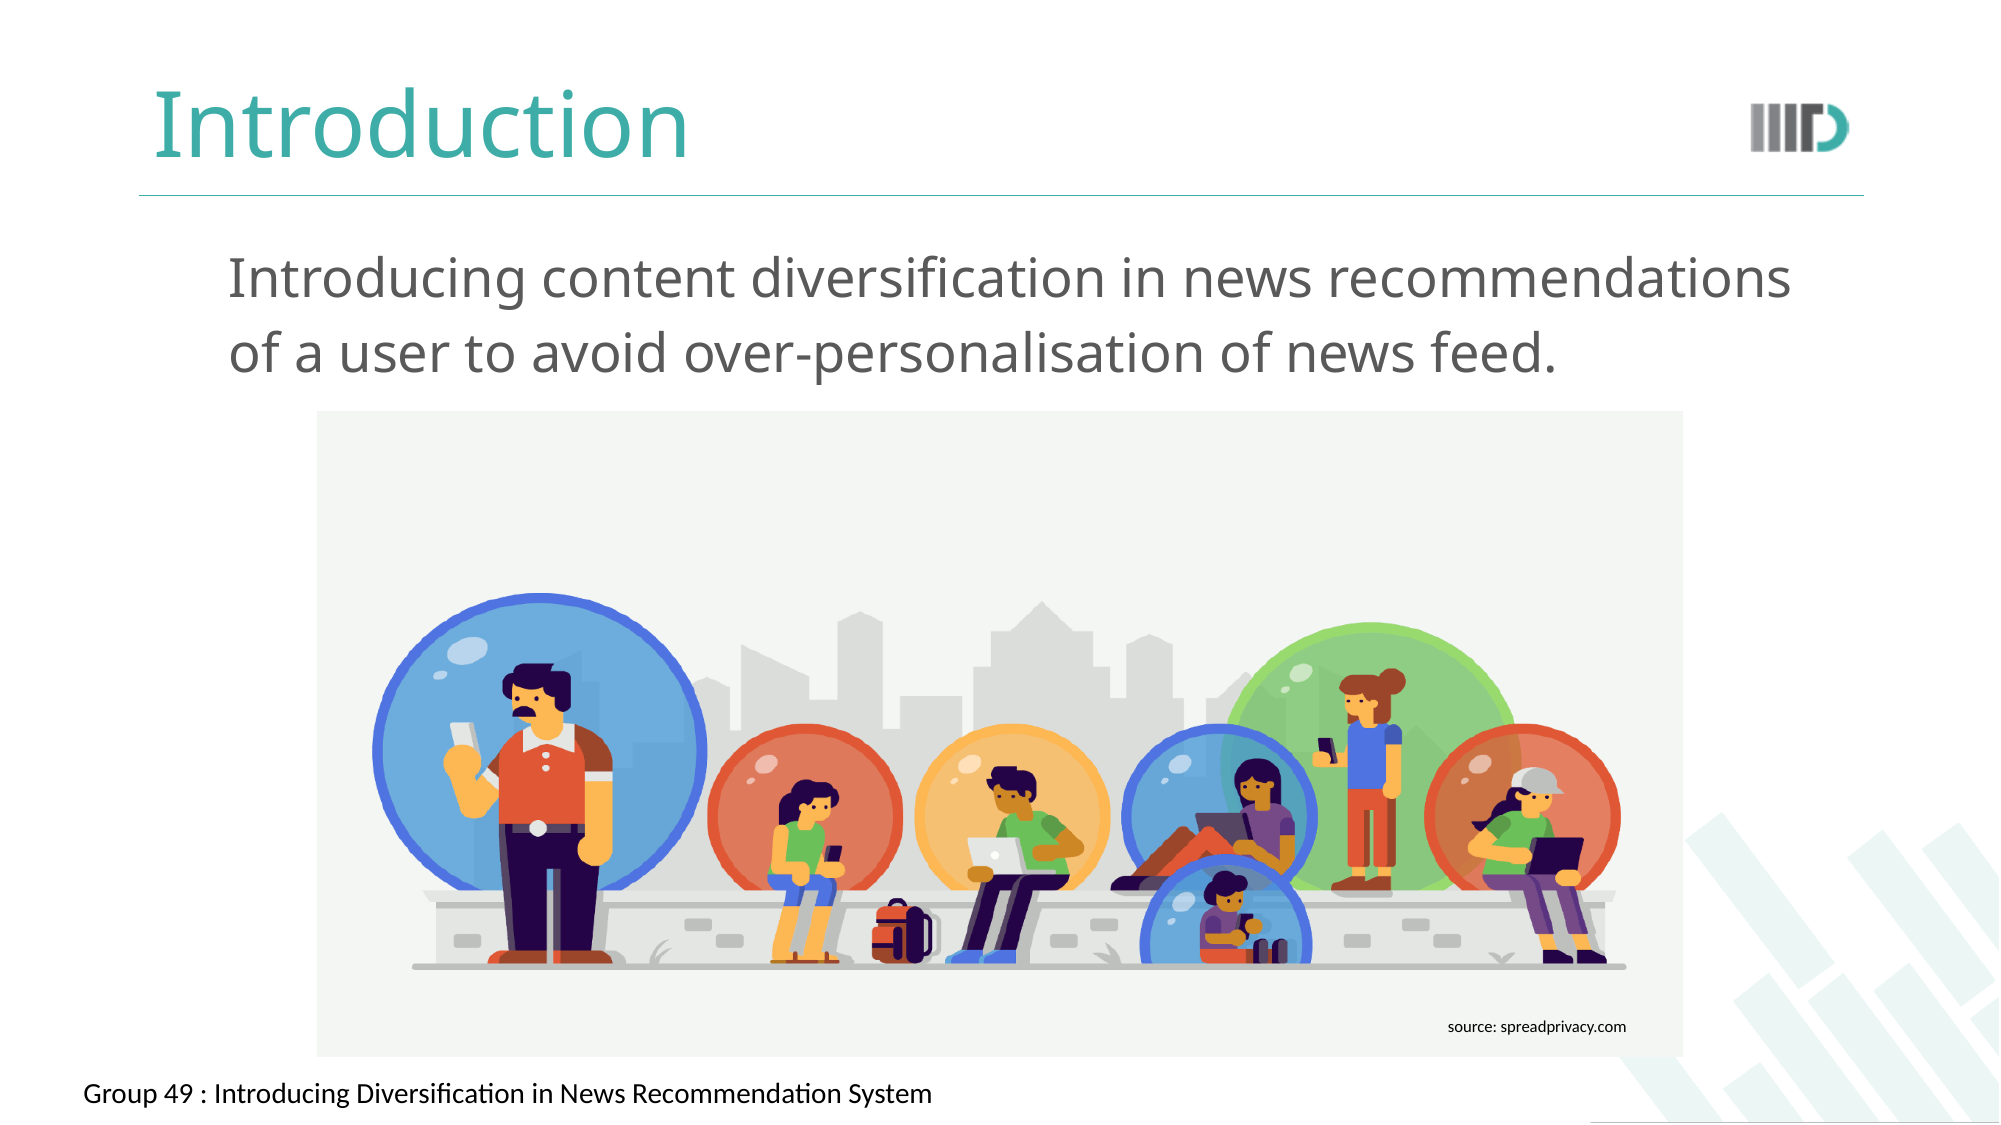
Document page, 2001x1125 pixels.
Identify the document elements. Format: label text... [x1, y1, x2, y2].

title Introduction [138, 60, 1689, 196]
picture [1732, 91, 1864, 165]
list Introducing content diversification in news recommendations of a user to avoid over-personalisation of news feed. [138, 226, 1841, 462]
text_box Group 49 : Introducing Diversification in News Recommendation System [68, 1059, 1197, 1125]
picture [317, 411, 2000, 1125]
